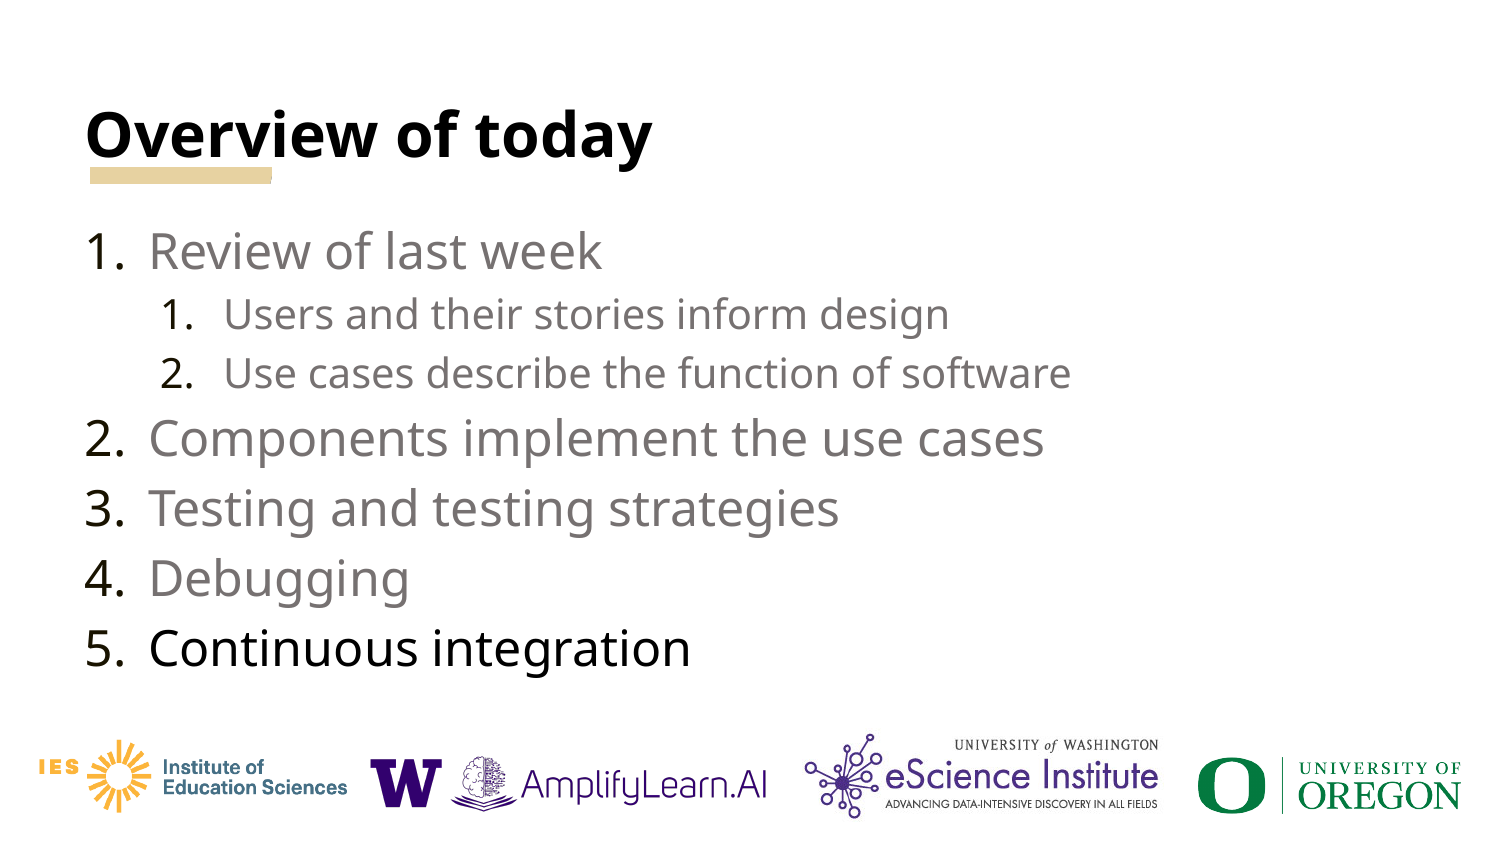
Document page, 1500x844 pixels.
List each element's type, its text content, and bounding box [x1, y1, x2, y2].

picture [90, 168, 272, 184]
title Overview of today [73, 88, 1419, 168]
picture [794, 723, 1187, 827]
picture [1198, 757, 1461, 814]
picture [39, 739, 347, 813]
list Review of last week Users and their stories inform design Use cases describe the function of software Components implement the use cases Testing and testing strategies Debugging Continuous integration [73, 214, 1419, 698]
picture [357, 732, 784, 821]
